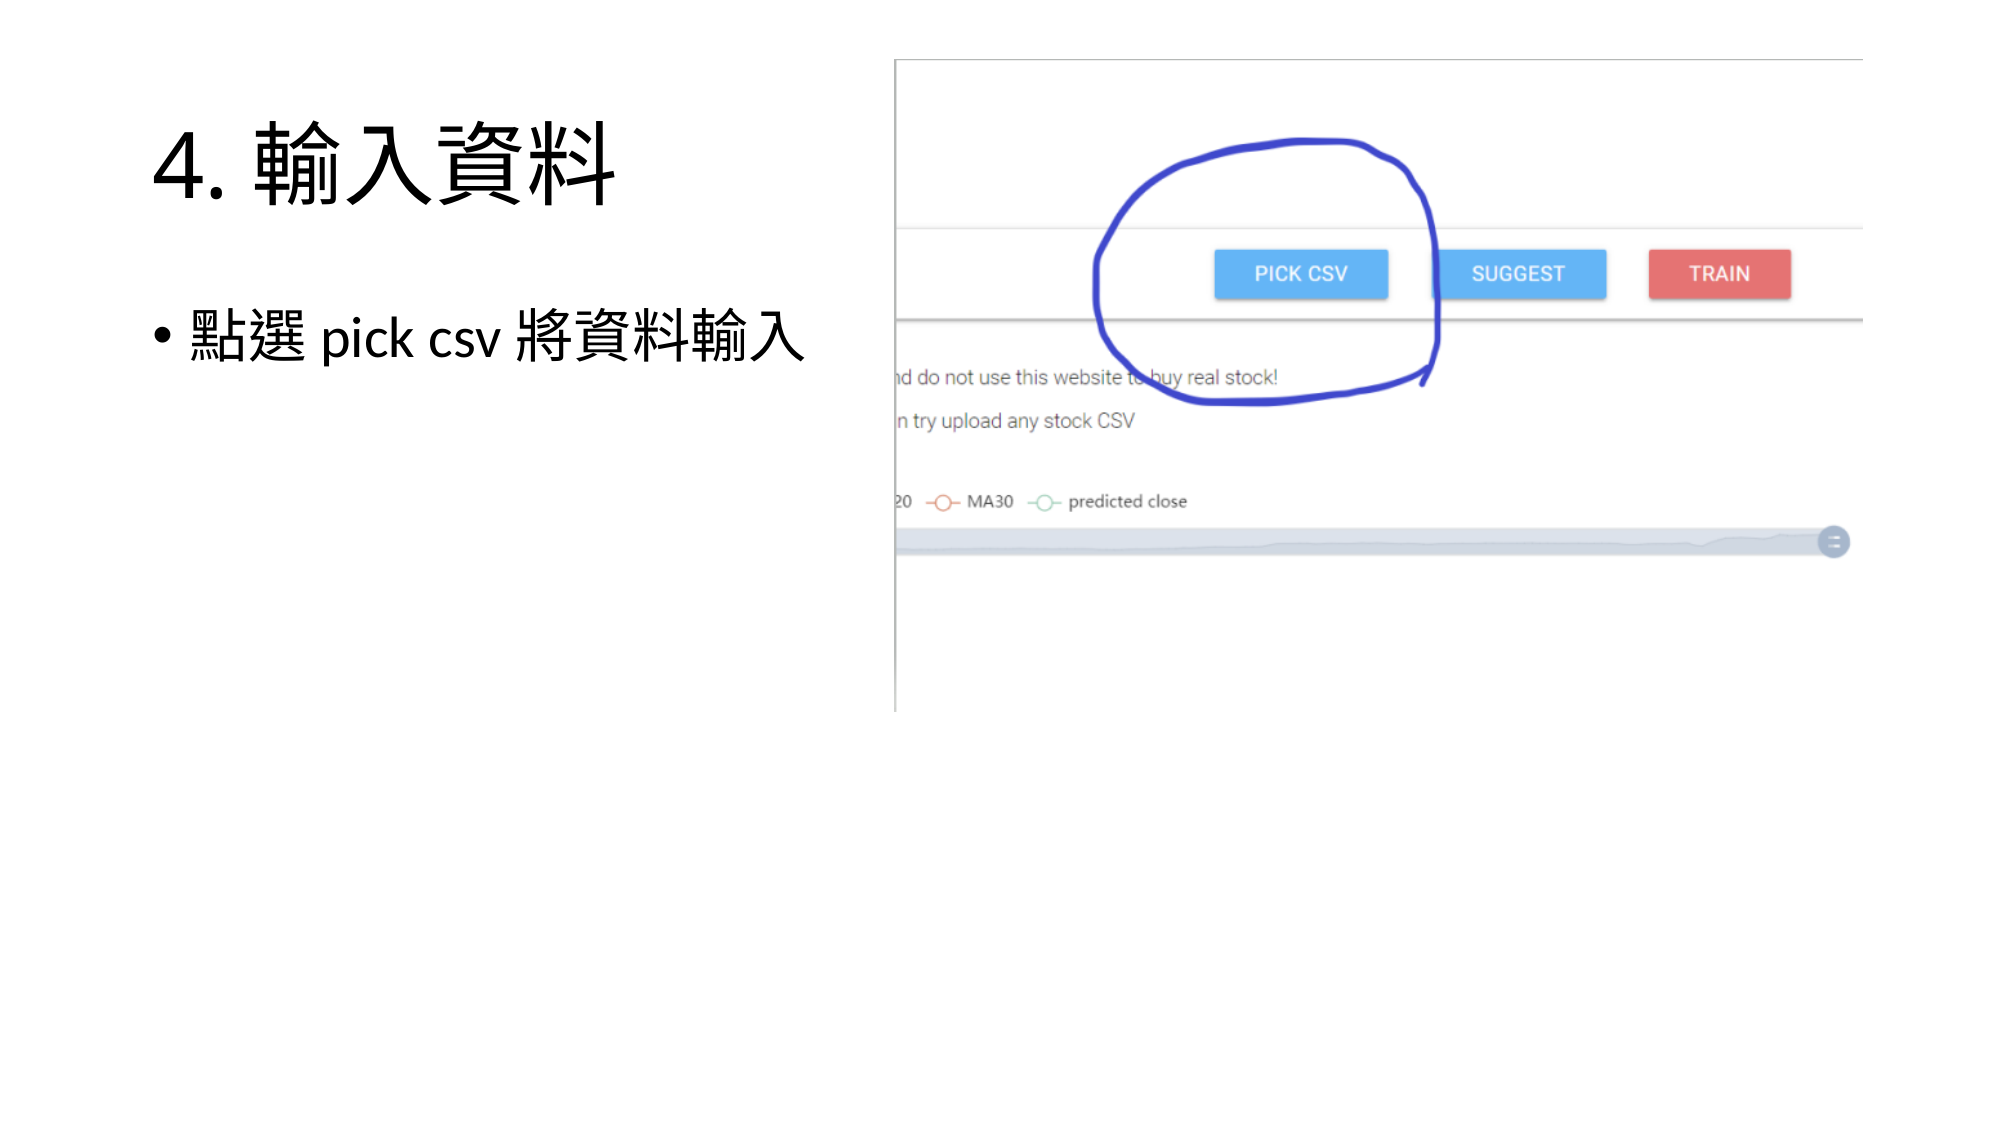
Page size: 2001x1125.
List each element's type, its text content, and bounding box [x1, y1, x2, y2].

title 4.輸入資料 [137, 59, 894, 278]
picture [894, 59, 1863, 712]
list 點選pick csv將資料輸入 [137, 299, 1863, 1014]
